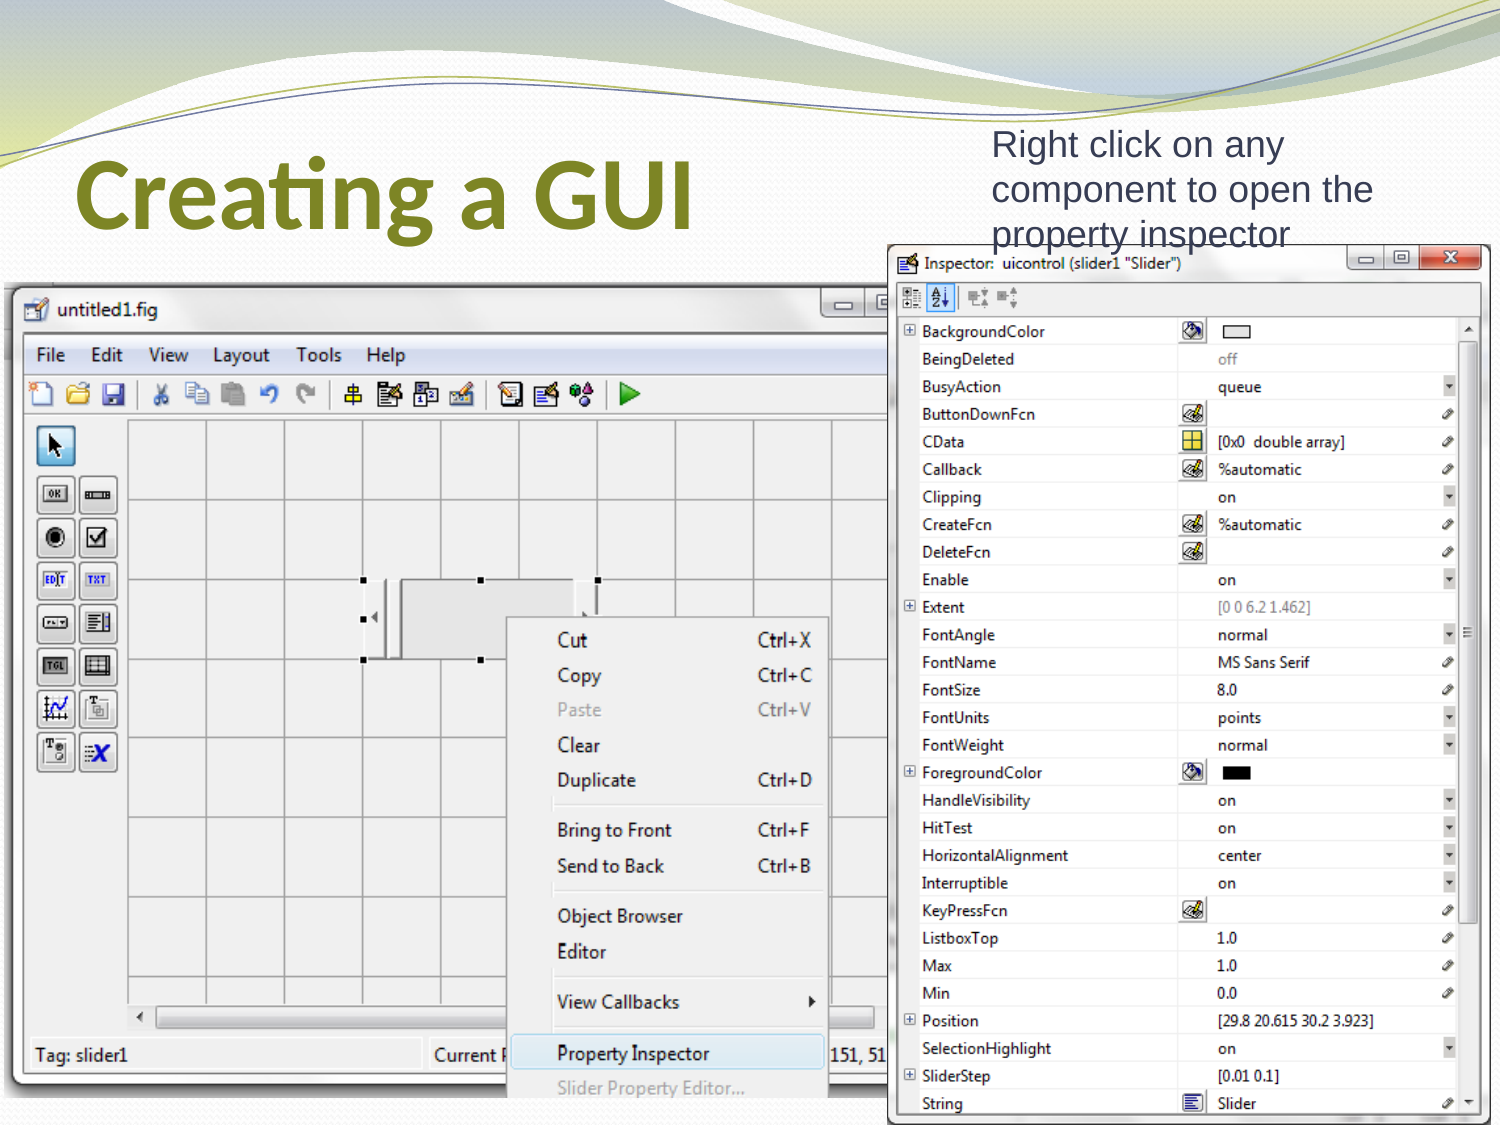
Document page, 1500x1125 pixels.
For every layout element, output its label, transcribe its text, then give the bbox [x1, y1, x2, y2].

list Right click on any component to open the property inspector [976, 112, 1402, 243]
title Creating a GUI [75, 62, 738, 250]
picture [887, 244, 1492, 1125]
picture [4, 281, 882, 1098]
